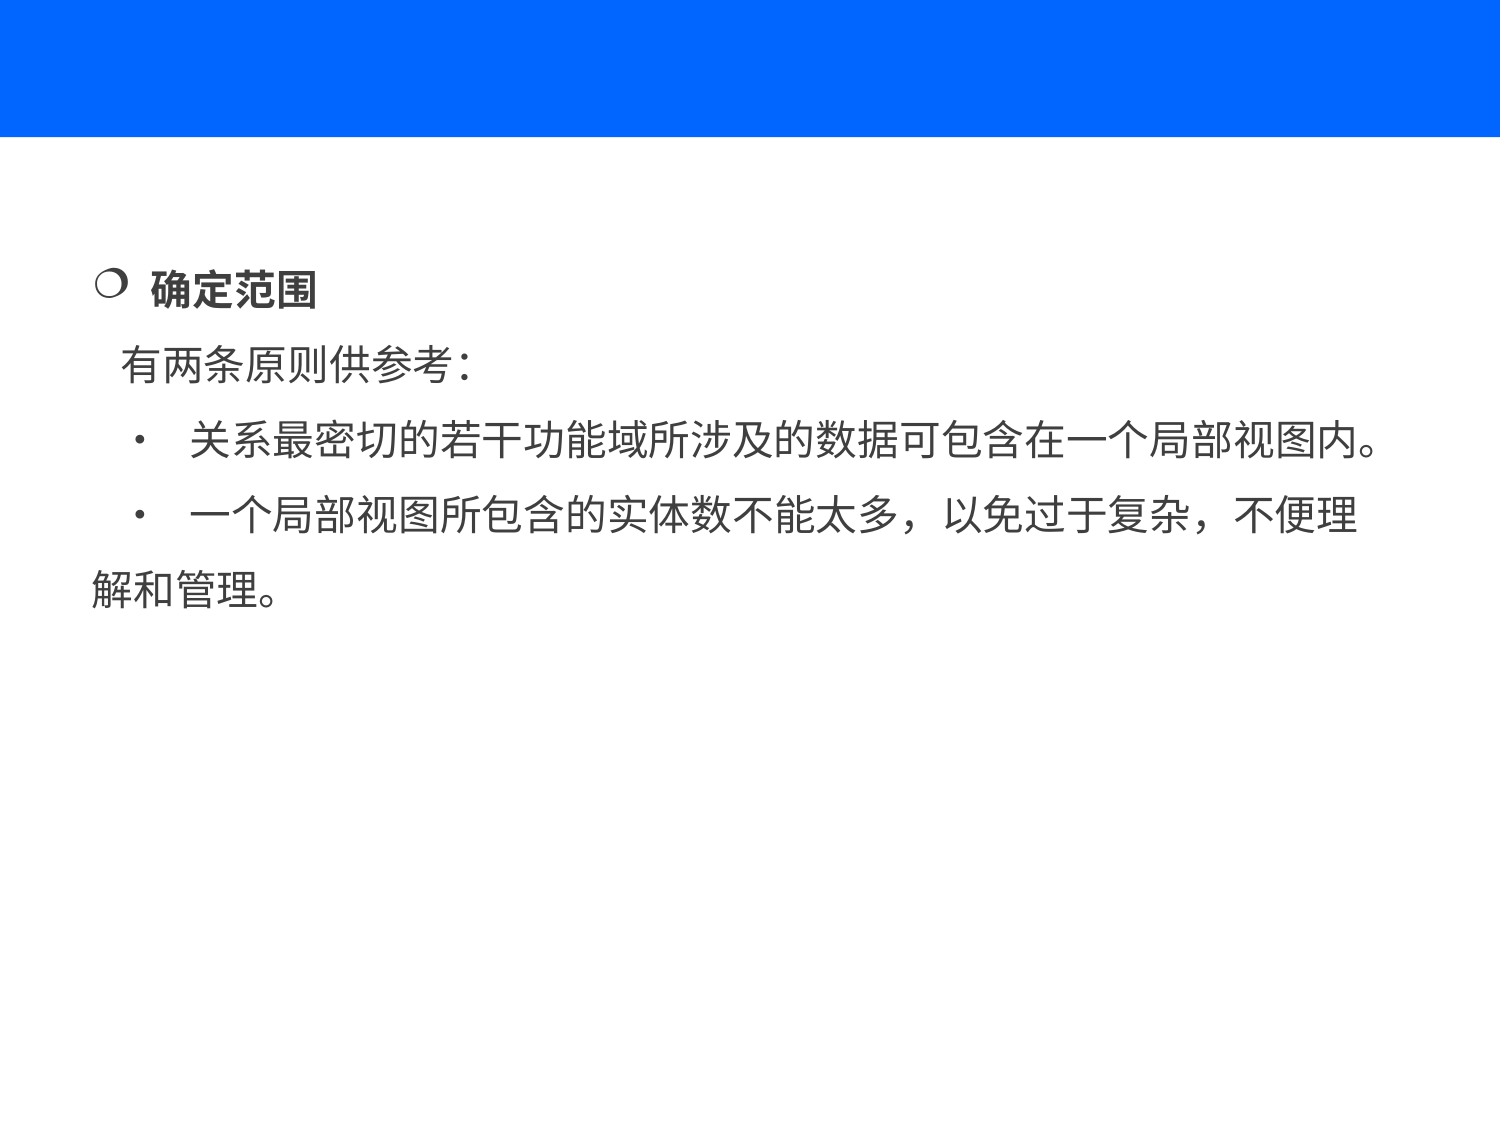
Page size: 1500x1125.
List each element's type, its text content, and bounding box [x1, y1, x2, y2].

text_box 确定范围 有两条原则供参考： • 关系最密切的若干功能域所涉及的数据可包含在一个局部视图内。 • 一个局部视图所包含的实体数不能太多，以免过于复杂，不便理解和管理。 [76, 230, 1415, 621]
